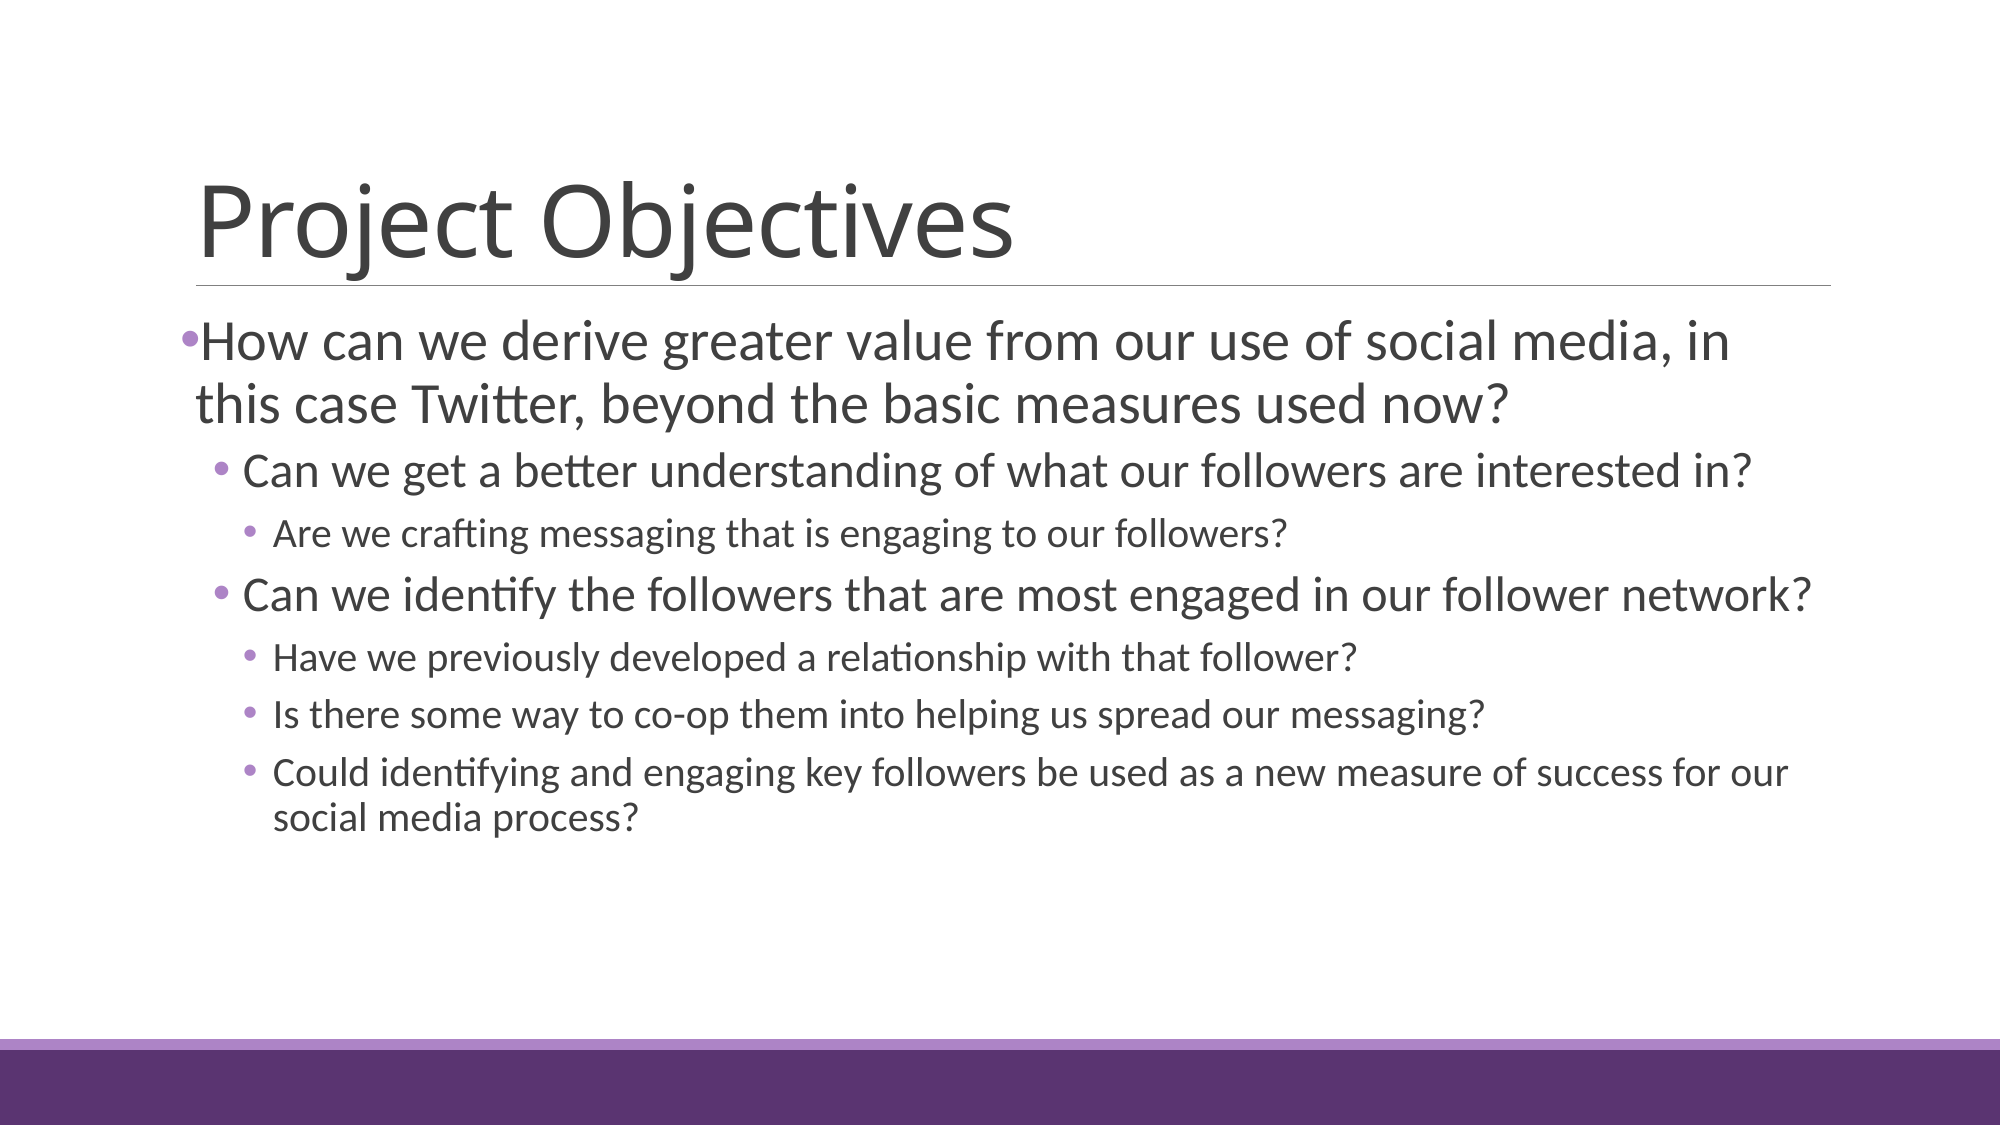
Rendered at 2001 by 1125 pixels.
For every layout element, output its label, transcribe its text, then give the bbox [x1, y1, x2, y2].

list How can we derive greater value from our use of social media, in this case Twitter, beyond the basic measures used now? Can we get a better understanding of what our followers are interested in? Are we crafting messaging that is engaging to our followers? Can we identify the followers that are most engaged in our follower network? Have we previously developed a relationship with that follower? Is there some way to co-op them into helping us spread our messaging? Could identifying and engaging key followers be used as a new measure of success for our social media process? [180, 302, 1830, 963]
title Project Objectives [180, 47, 1830, 285]
